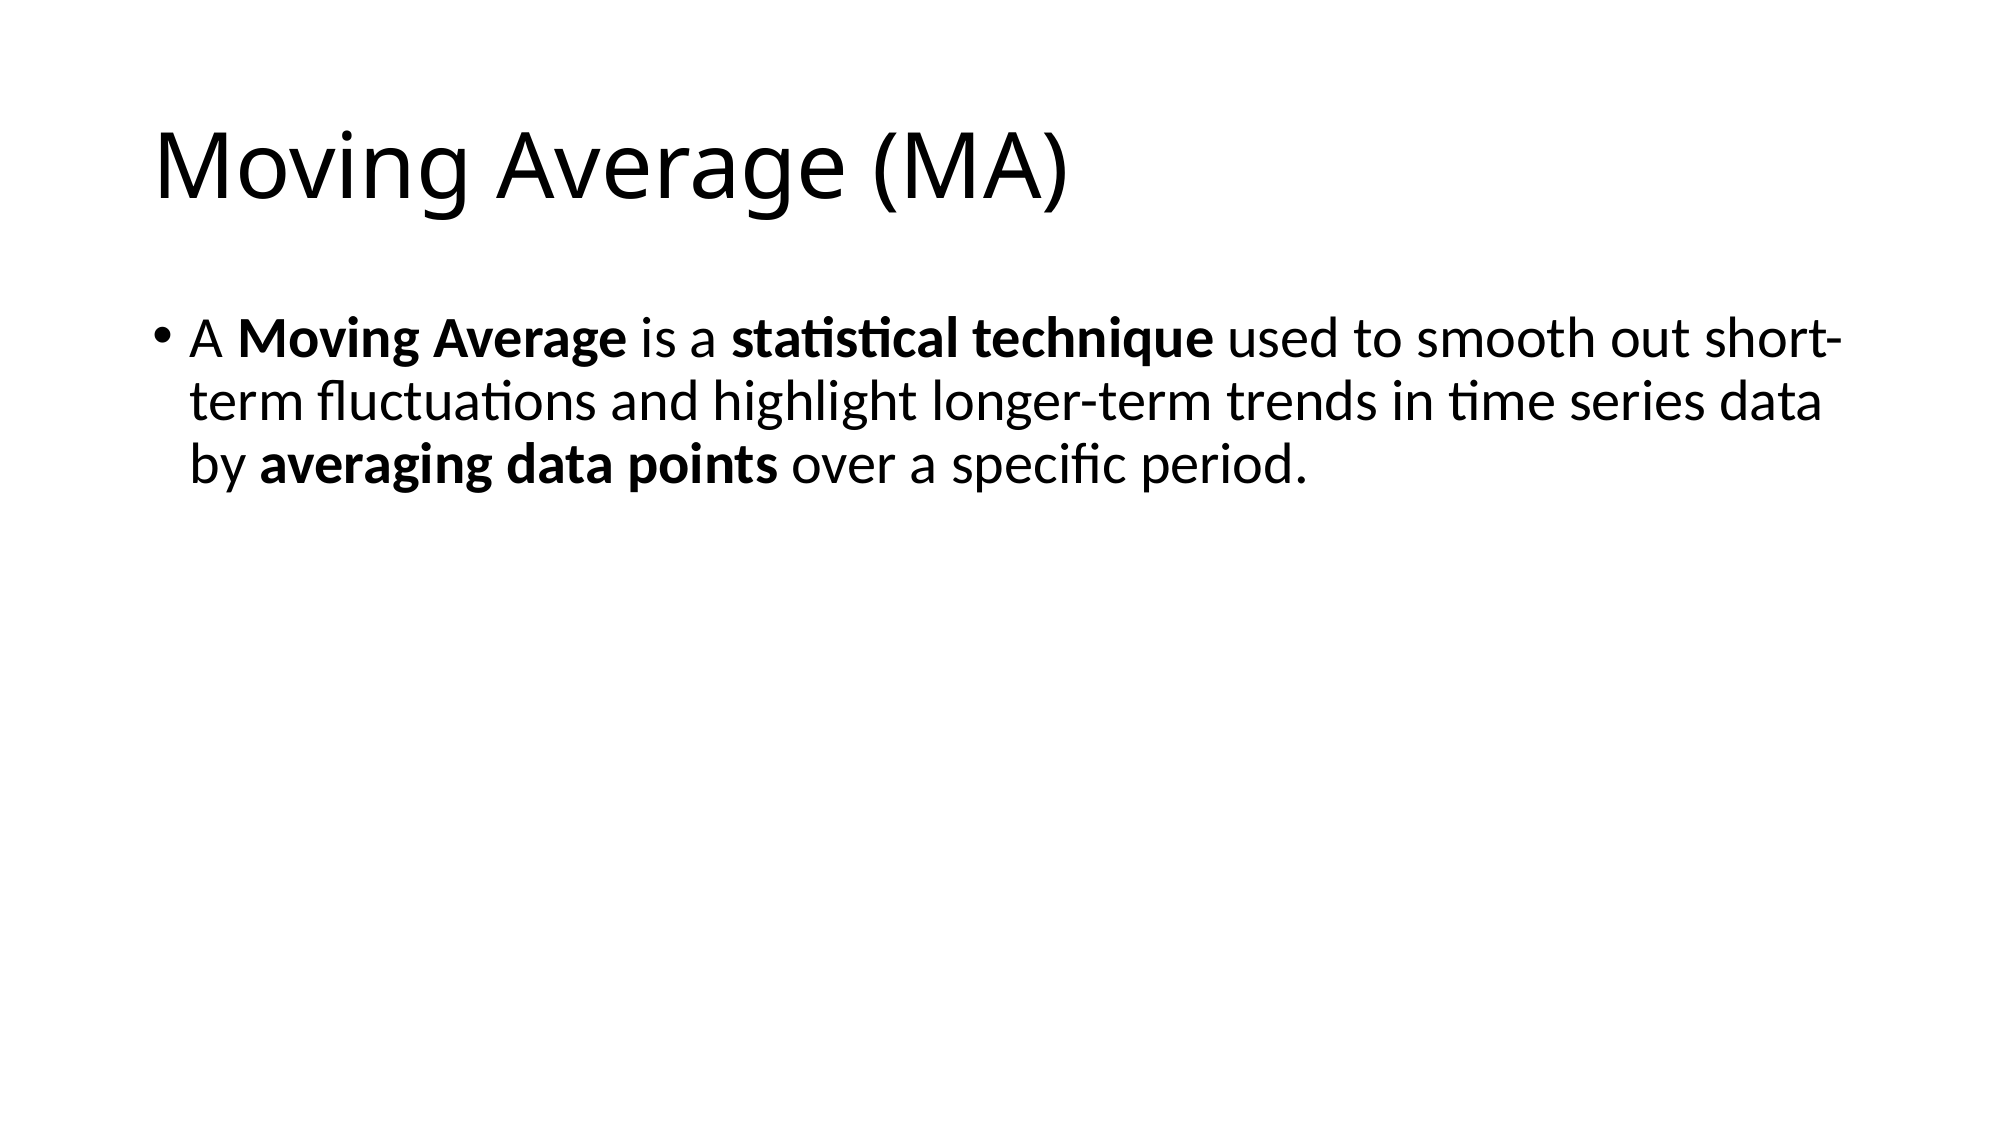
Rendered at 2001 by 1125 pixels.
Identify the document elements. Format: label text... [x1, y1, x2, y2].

title Moving Average (MA) [137, 59, 1863, 278]
list A Moving Average is a statistical technique used to smooth out short-term fluctuations and highlight longer-term trends in time series data by averaging data points over a specific period. [137, 299, 1863, 1014]
